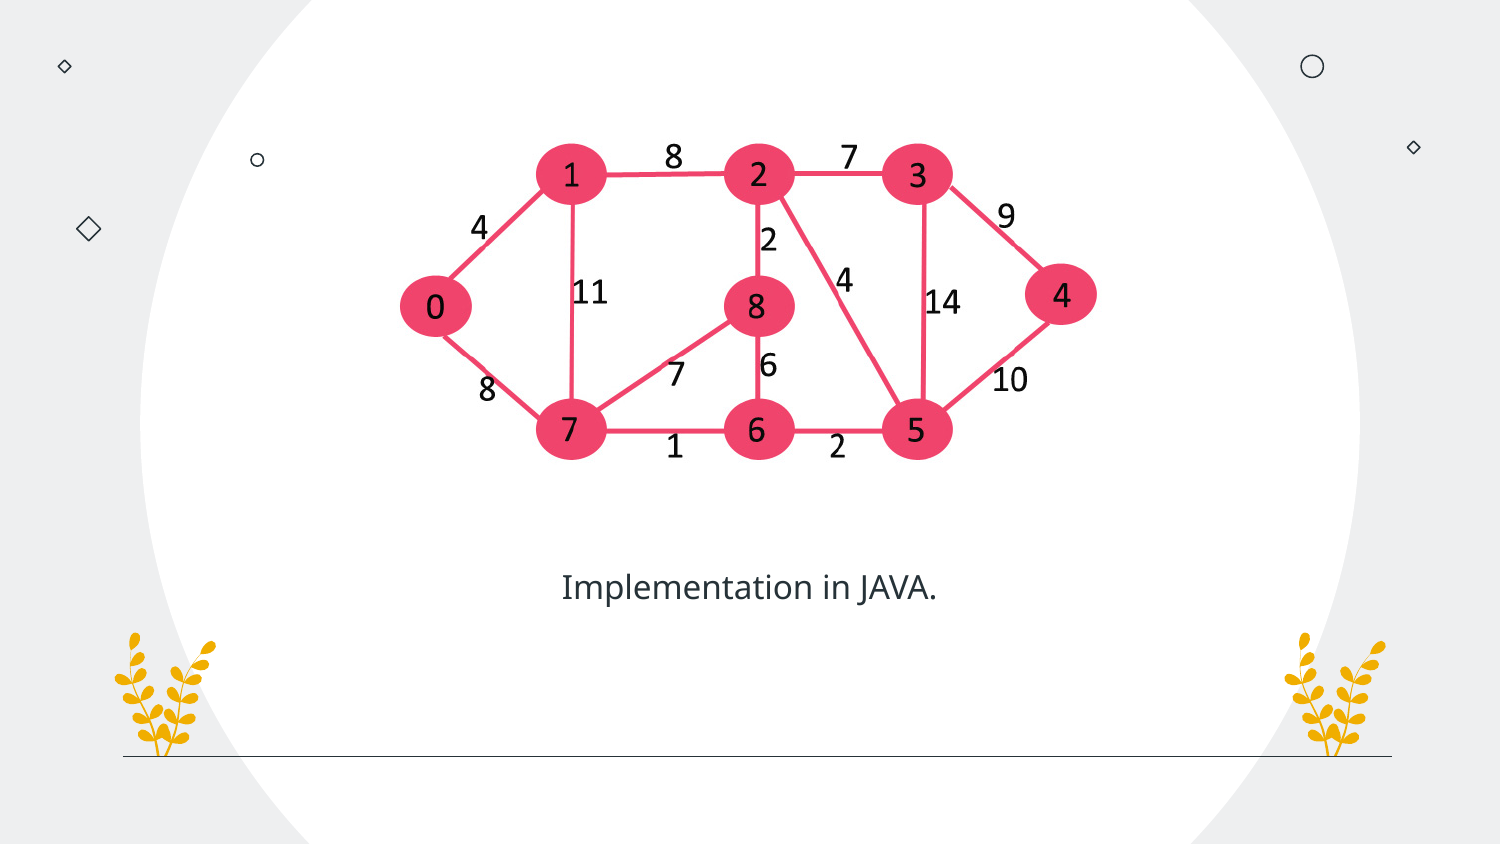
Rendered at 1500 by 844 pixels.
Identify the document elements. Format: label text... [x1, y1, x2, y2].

text_box Implementation in JAVA. [446, 556, 1054, 616]
picture [397, 137, 1103, 467]
